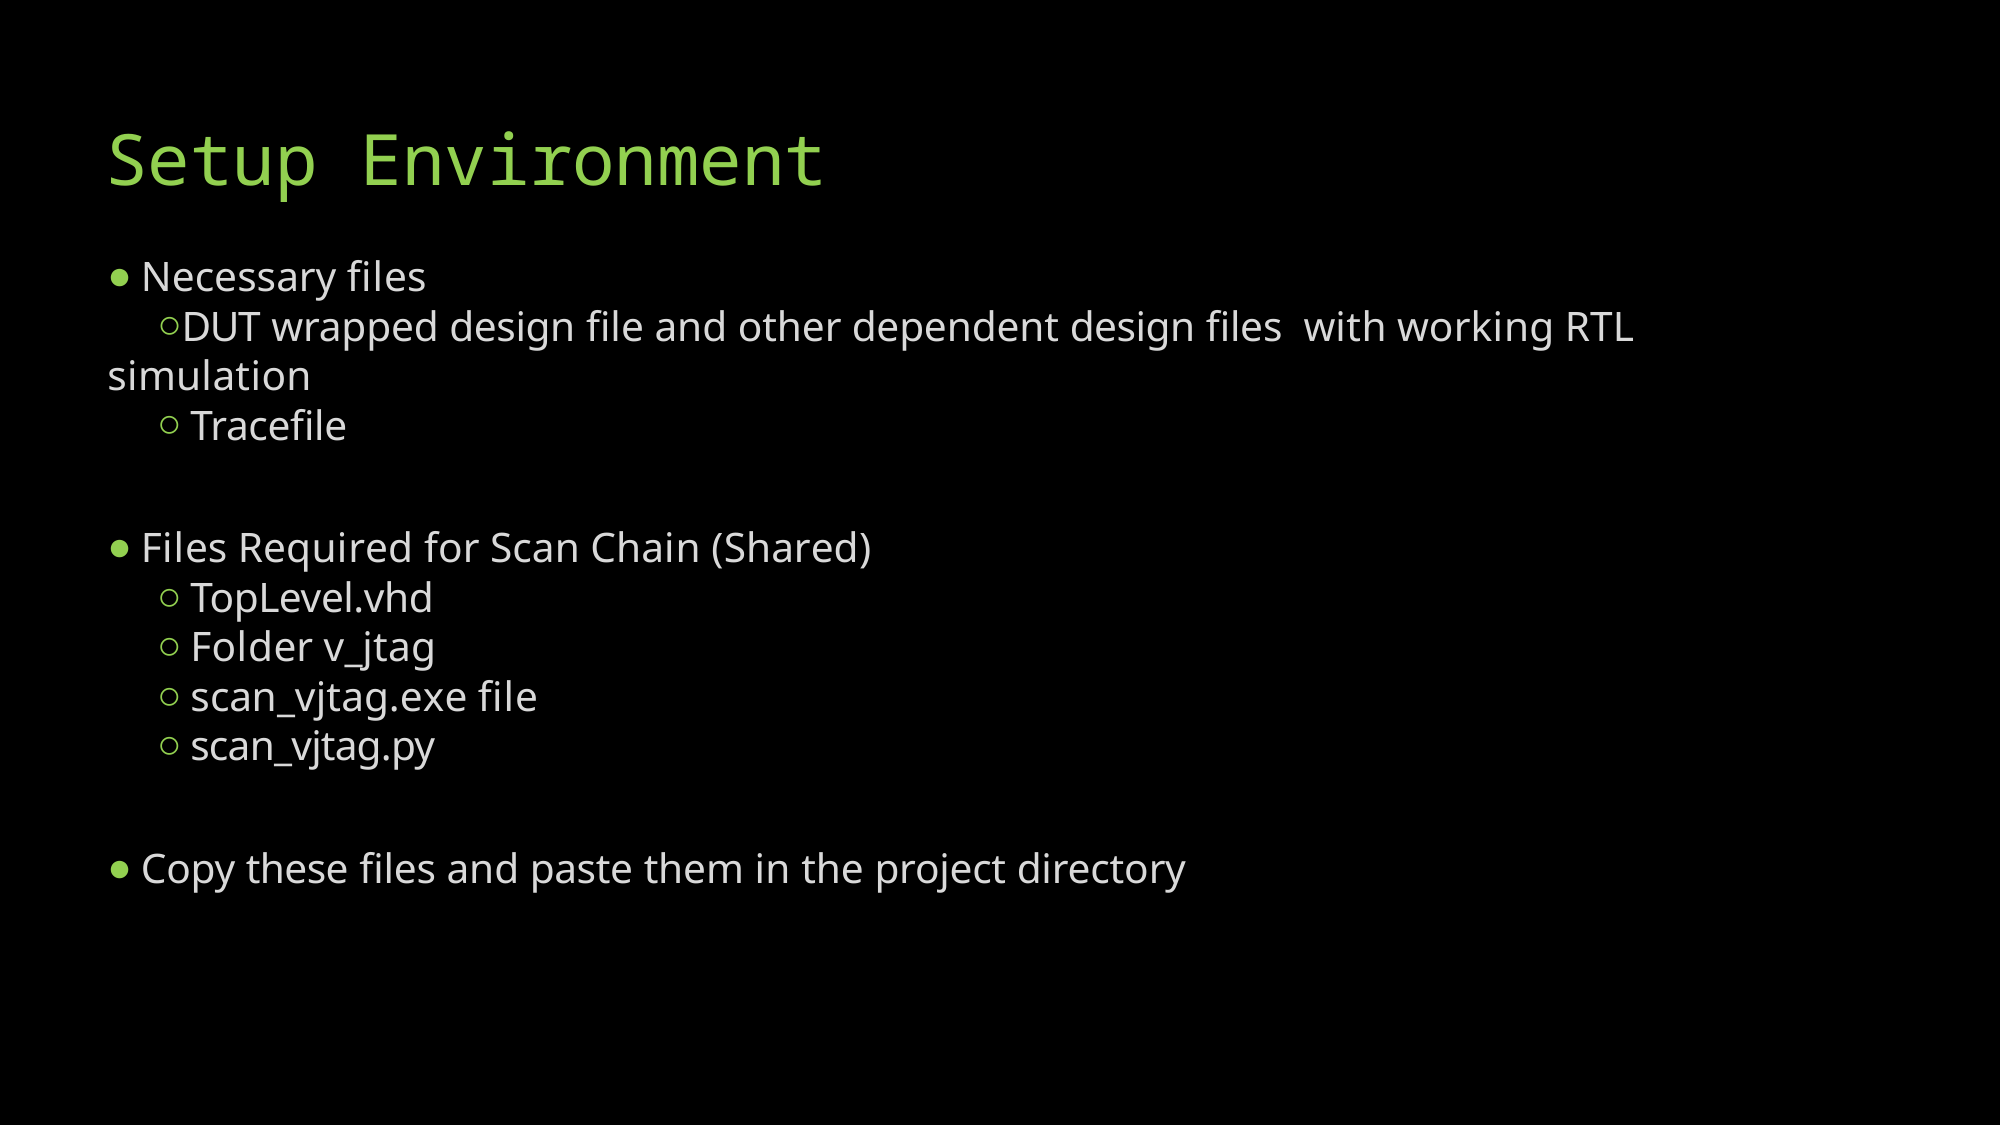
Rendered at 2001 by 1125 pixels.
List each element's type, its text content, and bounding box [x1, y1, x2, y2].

list Necessary files DUT wrapped design file and other dependent design files with working RTL simulation Tracefile Files Required for Scan Chain (Shared) TopLevel.vhd Folder v_jtag scan_vjtag.exe file scan_vjtag.py Copy these files and paste them in the project directory [90, 243, 1750, 1000]
title Setup Environment [90, 75, 1750, 209]
